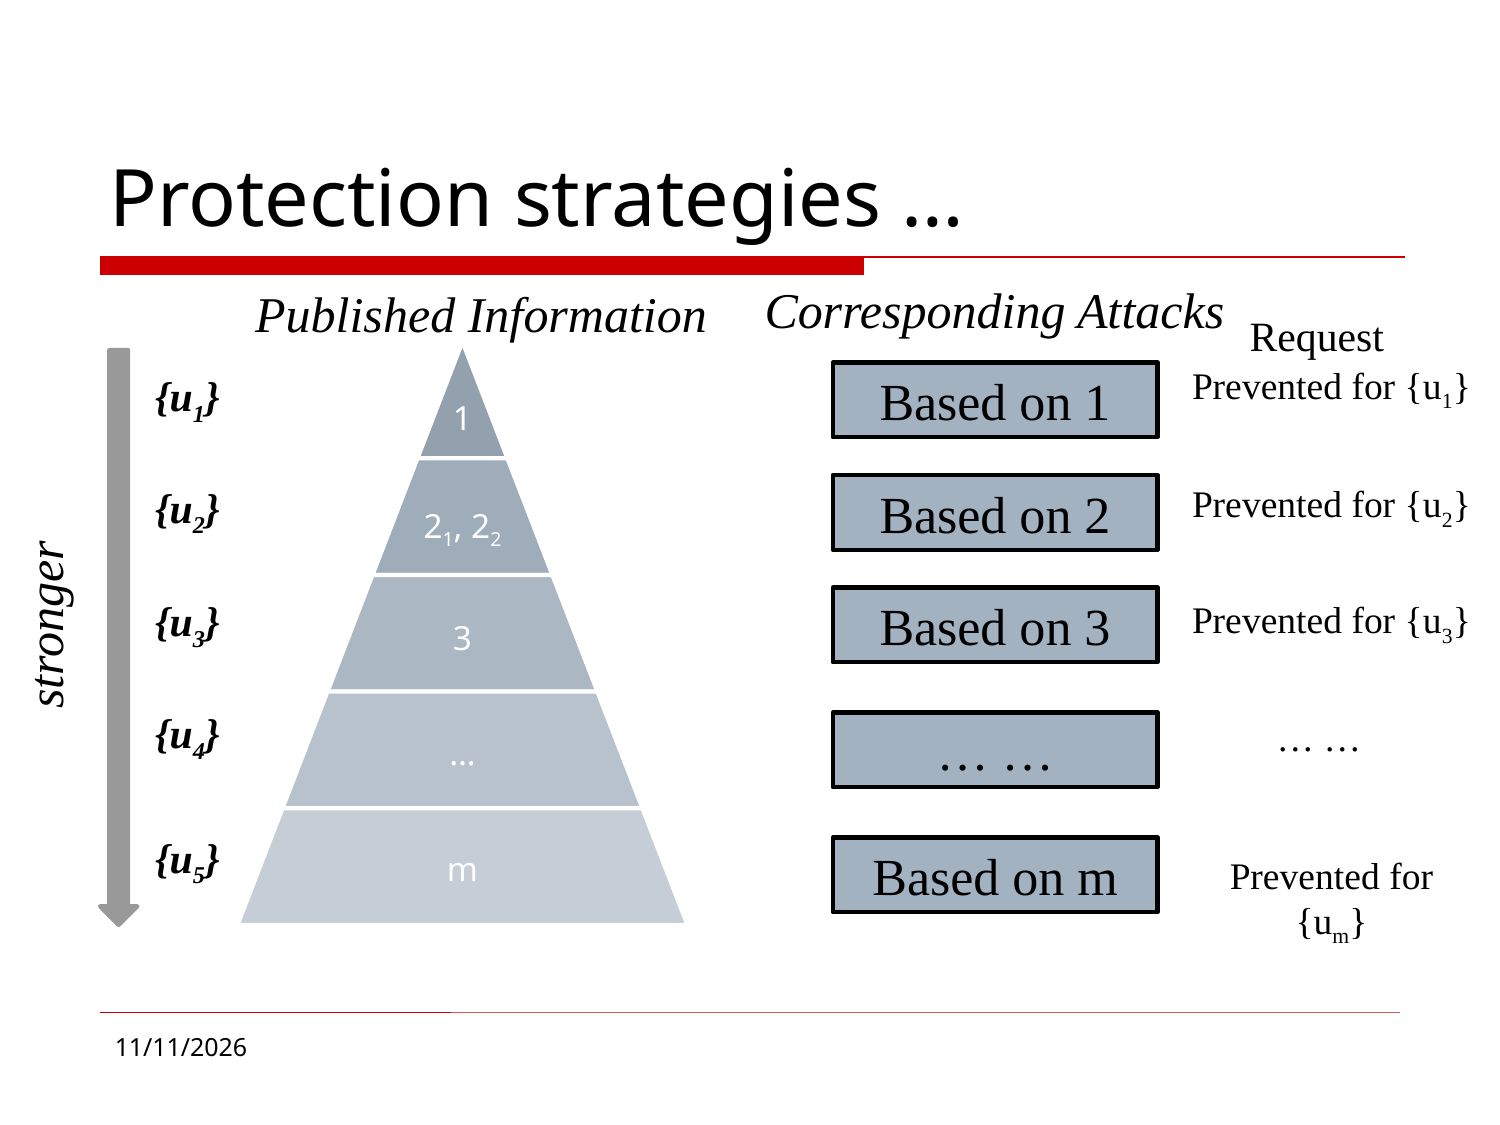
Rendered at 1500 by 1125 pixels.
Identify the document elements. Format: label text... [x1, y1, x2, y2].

text_box {u5} [137, 824, 232, 896]
text_box 11/17/2016 [99, 1024, 425, 1103]
text_box {u1} [137, 362, 232, 435]
text_box Published Information [187, 274, 788, 350]
text_box Based on m [831, 835, 1160, 914]
text_box stronger [5, 518, 81, 731]
text_box {u2} [137, 474, 232, 546]
text_box Based on 2 [831, 473, 1160, 552]
text_box [98, 347, 140, 928]
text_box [1174, 354, 1488, 906]
text_box Based on 3 [831, 585, 1160, 664]
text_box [237, 341, 688, 926]
text_box … … [831, 710, 1160, 789]
text_box Based on 1 [831, 360, 1160, 439]
text_box {u3} [137, 587, 232, 660]
text_box {u4} [137, 699, 232, 772]
text_box Request [1210, 302, 1424, 352]
text_box Corresponding Attacks [738, 271, 1251, 347]
title Protection strategies … [93, 49, 1407, 250]
